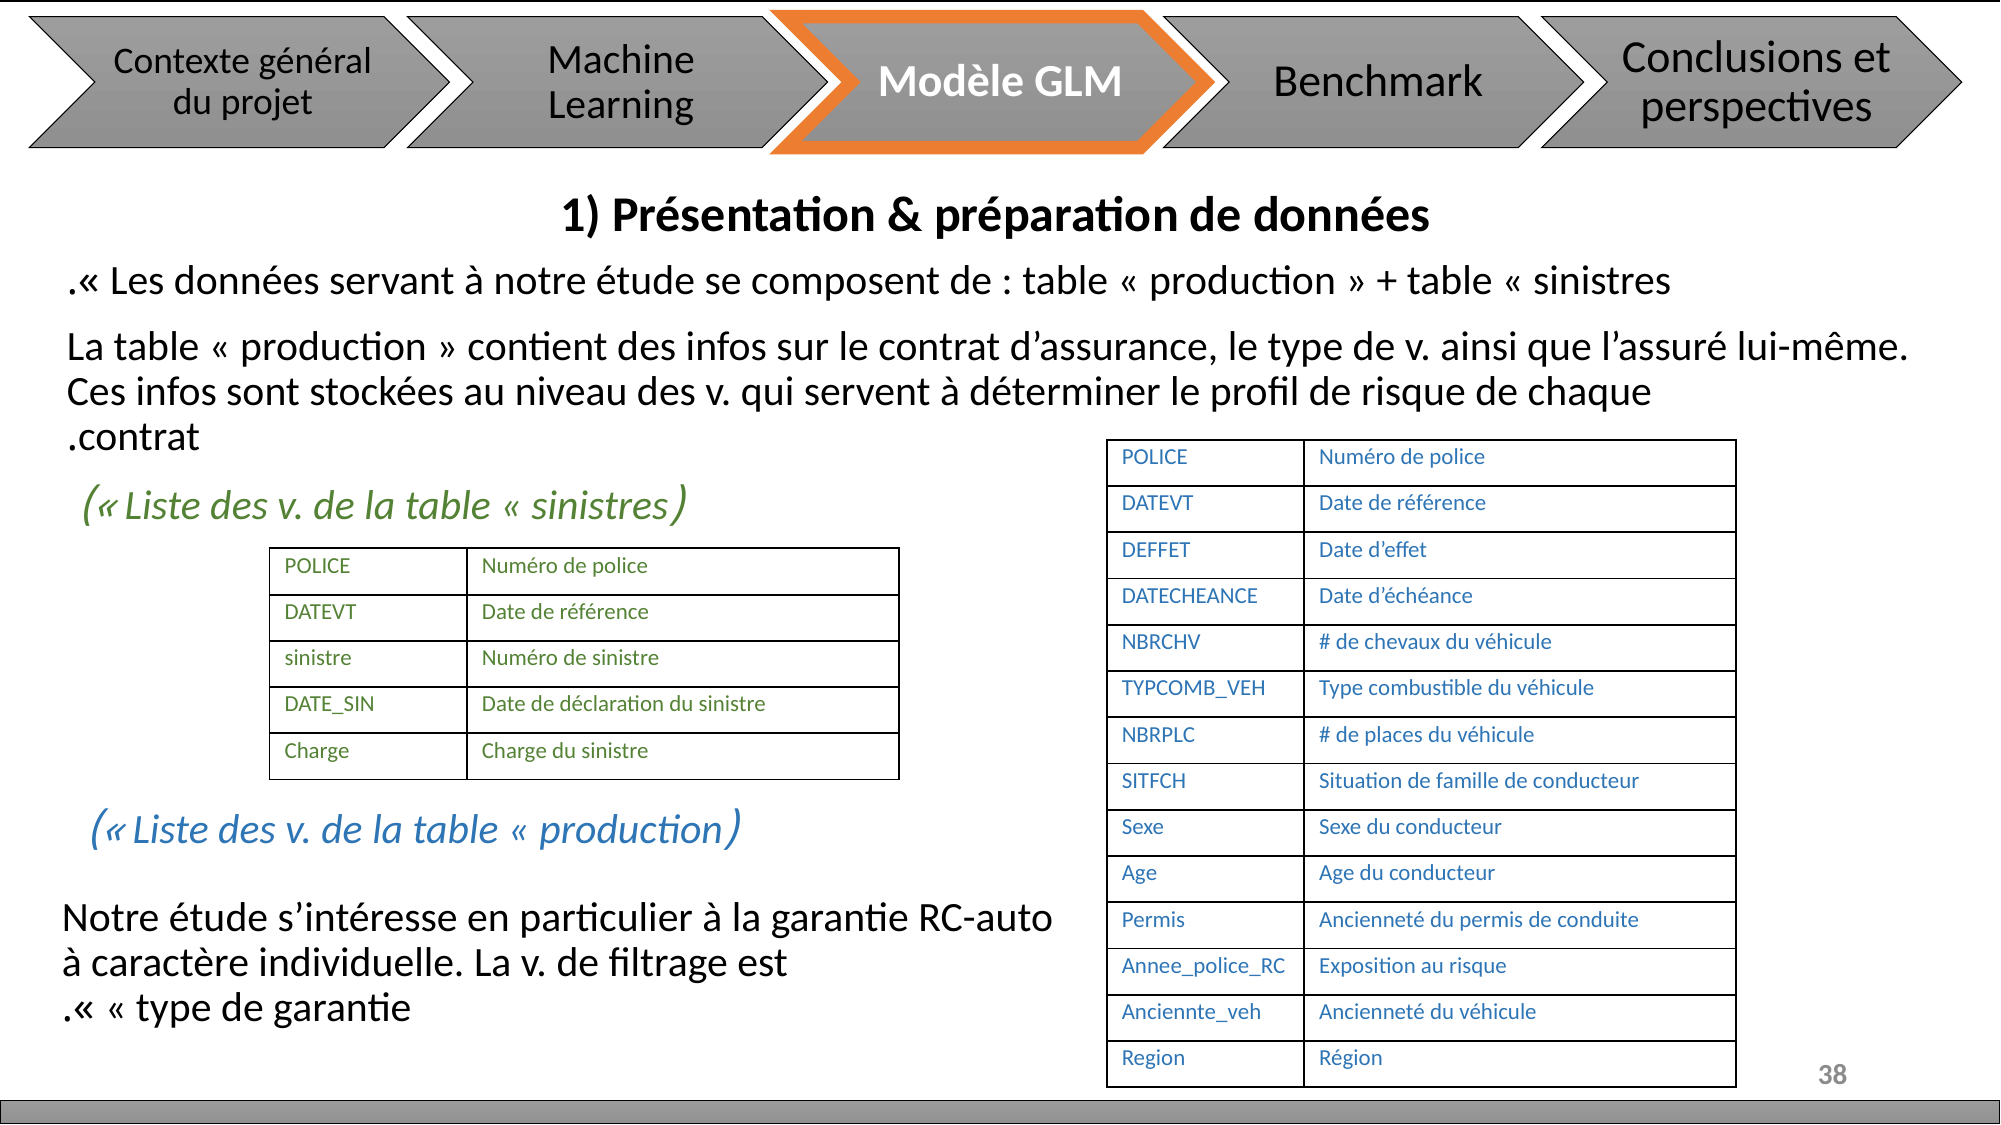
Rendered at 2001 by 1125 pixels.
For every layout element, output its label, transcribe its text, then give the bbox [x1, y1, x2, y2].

table_cell Date d’effet [1305, 533, 1735, 578]
table_cell Région [1305, 1042, 1412, 1086]
table_cell DATEVT [1108, 487, 1303, 531]
table_cell Date de référence [1305, 487, 1735, 531]
table_cell TYPCOMB_VEH [1108, 672, 1303, 716]
table_cell NBRCHV [1108, 626, 1303, 670]
table_cell SITFCH [1108, 764, 1303, 809]
slide_number 38 [1412, 1042, 1863, 1103]
text_box [0, 1100, 2000, 1124]
table_cell NBRPLC [1108, 718, 1303, 763]
table_cell Date de déclaration du sinistre [468, 688, 898, 732]
table_cell Sexe du conducteur [1305, 811, 1735, 855]
table_cell Date de référence [468, 596, 898, 640]
table_cell Age [1108, 857, 1303, 901]
table_cell Ancienneté du véhicule [1305, 996, 1735, 1040]
table_cell Type combustible du véhicule [1305, 672, 1735, 716]
table_cell Permis [1108, 903, 1303, 948]
table_cell Charge [270, 734, 466, 779]
table_cell Situation de famille de conducteur [1305, 764, 1735, 809]
table_cell DATECHEANCE [1108, 579, 1303, 624]
table_cell Anciennte_veh [1108, 996, 1303, 1040]
table_header POLICE [270, 561, 466, 594]
table_cell DATE_SIN [270, 688, 466, 732]
table_header Numéro de police [1305, 441, 1735, 485]
table_cell Date d’échéance [1305, 579, 1735, 624]
table_cell Exposition au risque [1305, 949, 1735, 994]
table_cell sinistre [270, 642, 466, 686]
table_cell Age du conducteur [1305, 857, 1735, 901]
table_cell Numéro de sinistre [468, 642, 898, 686]
text_box (Liste des v. de la table « production ») [71, 799, 880, 884]
table_cell # de places du véhicule [1305, 718, 1735, 763]
table_cell # de chevaux du véhicule [1305, 626, 1735, 670]
table_cell Sexe [1108, 811, 1303, 855]
text_box Les données servant à notre étude se composent de : table « production » + table « sinistres ». La table « production » contient des infos sur le contrat d’assurance, le type de v. ainsi que l’assuré lui-même. Ces infos sont stockées au niveau des v. qui servent à déterminer le profil de risque de chaque contrat. [51, 251, 1962, 474]
table_cell Annee_police_RC [1108, 949, 1303, 994]
text_box 1) Présentation & préparation de données [545, 174, 1447, 249]
table_cell Charge du sinistre [468, 734, 898, 779]
table_header Numéro de police [468, 549, 898, 594]
table_cell Ancienneté du permis de conduite [1305, 903, 1735, 948]
table_cell DATEVT [270, 596, 466, 640]
table_header POLICE [1108, 441, 1303, 485]
table_cell DEFFET [1108, 533, 1303, 578]
table_cell Region [1108, 1042, 1303, 1086]
text_box Notre étude s’intéresse en particulier à la garantie RC-auto à caractère individuelle. La v. de filtrage est « type de garantie ». [46, 888, 1071, 1050]
text_box (Liste des v. de la table « sinistres ») [53, 476, 842, 561]
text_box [28, 16, 1963, 148]
